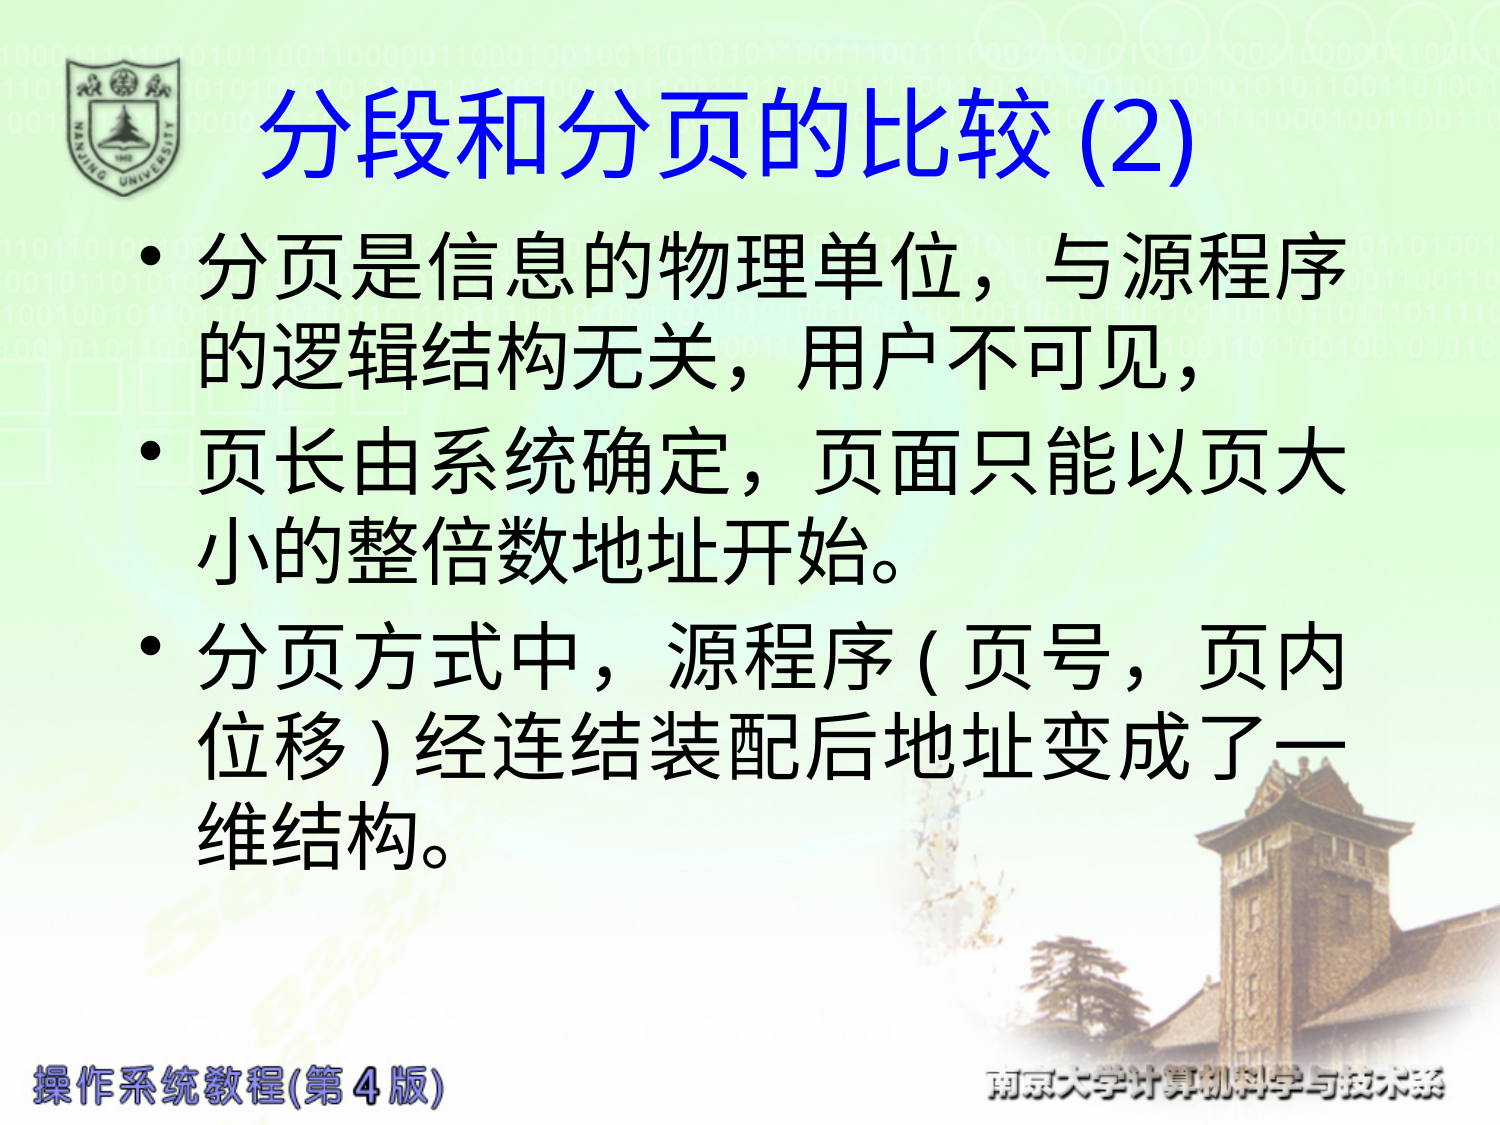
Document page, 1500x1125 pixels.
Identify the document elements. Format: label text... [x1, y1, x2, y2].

list 分页是信息的物理单位，与源程序的逻辑结构无关，用户不可见， 页长由系统确定，页面只能以页大小的整倍数地址开始。 分页方式中，源程序(页号，页内位移)经连结装配后地址变成了一维结构。 [123, 212, 1365, 988]
picture [0, 0, 1500, 1125]
title 分段和分页的比较(2) [99, 37, 1375, 225]
